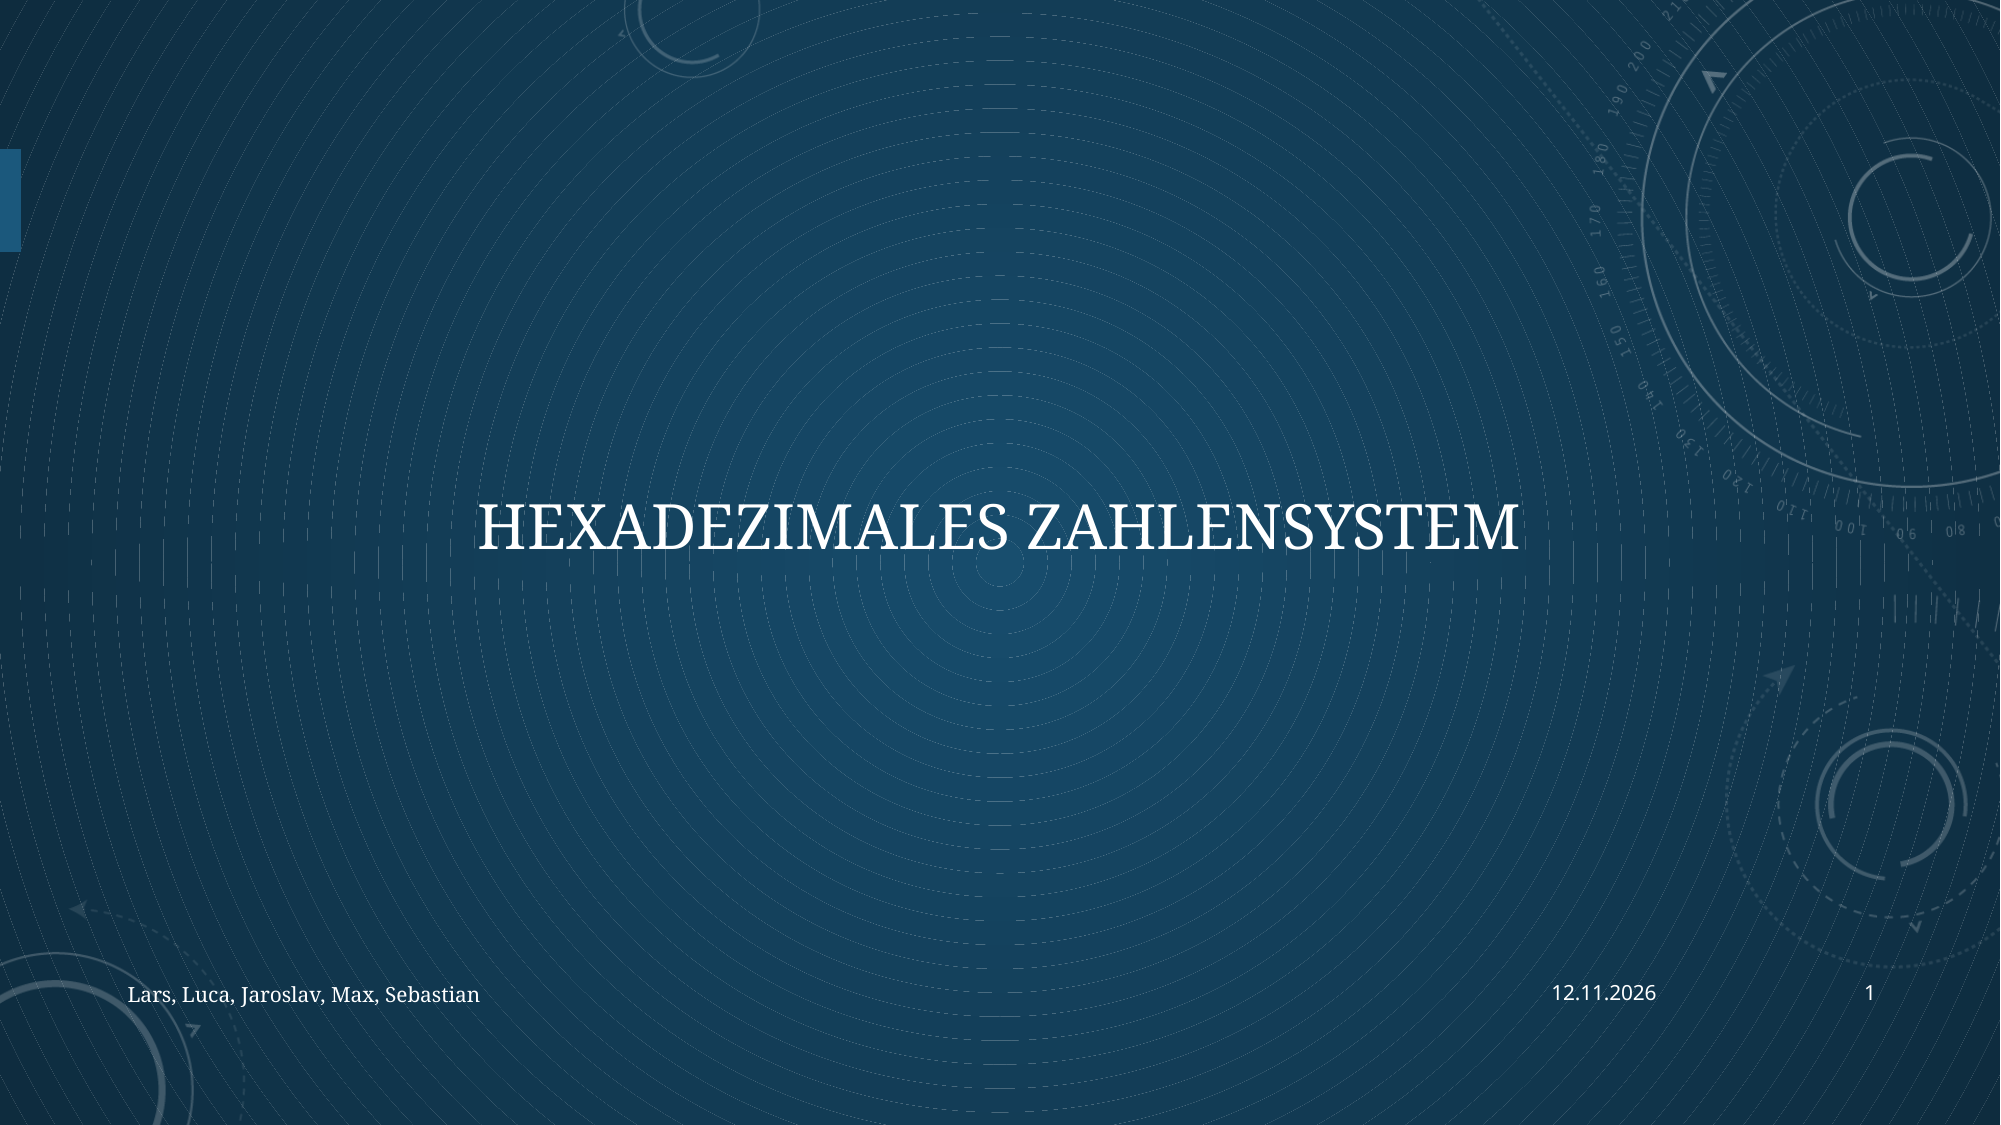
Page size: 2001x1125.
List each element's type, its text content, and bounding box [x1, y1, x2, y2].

title Hexadezimales Zahlensystem [110, 459, 1890, 666]
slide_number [1409, 963, 1672, 1025]
picture [0, 0, 2000, 1125]
slide_number 1 [1684, 963, 1891, 1025]
footer Lars, Luca, Jaroslav, Max, Sebastian [112, 963, 1397, 1025]
